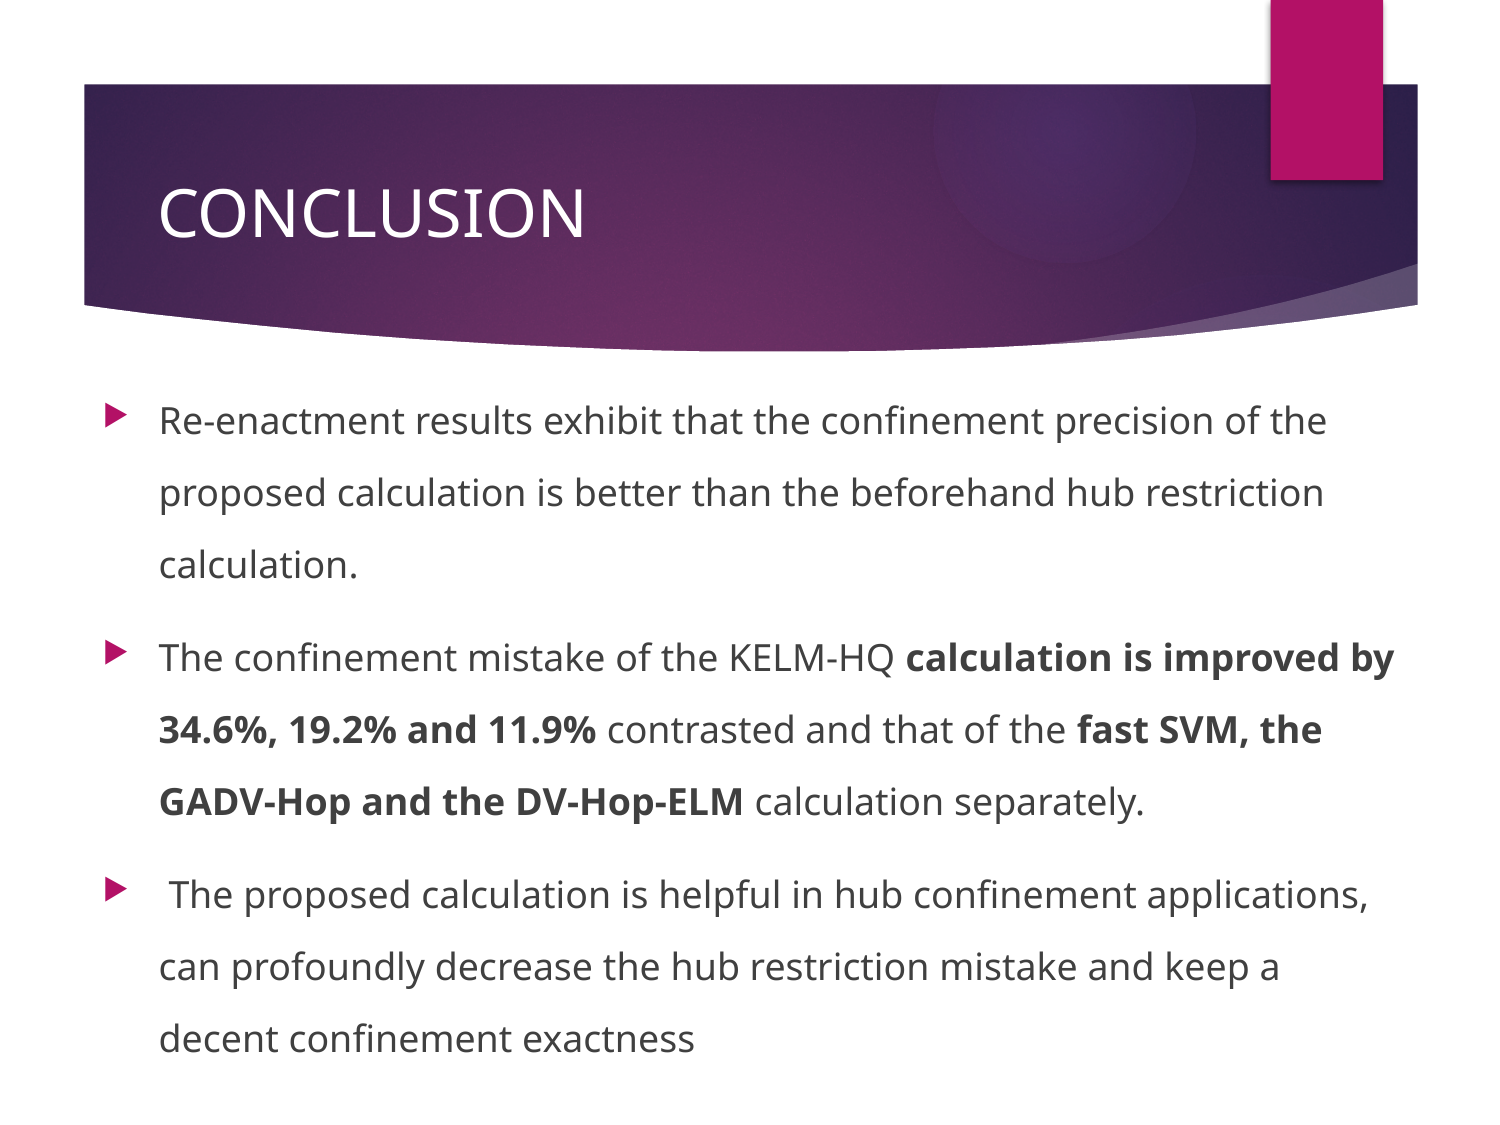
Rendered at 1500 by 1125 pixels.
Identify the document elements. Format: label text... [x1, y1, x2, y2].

list Re-enactment results exhibit that the confinement precision of the proposed calculation is better than the beforehand hub restriction calculation. The confinement mistake of the KELM-HQ calculation is improved by 34.6%, 19.2% and 11.9% contrasted and that of the fast SVM, the GADV-Hop and the DV-Hop-ELM calculation separately. The proposed calculation is helpful in hub confinement applications, can profoundly decrease the hub restriction mistake and keep a decent confinement exactness [87, 362, 1413, 942]
title CONCLUSION [142, 152, 1183, 269]
